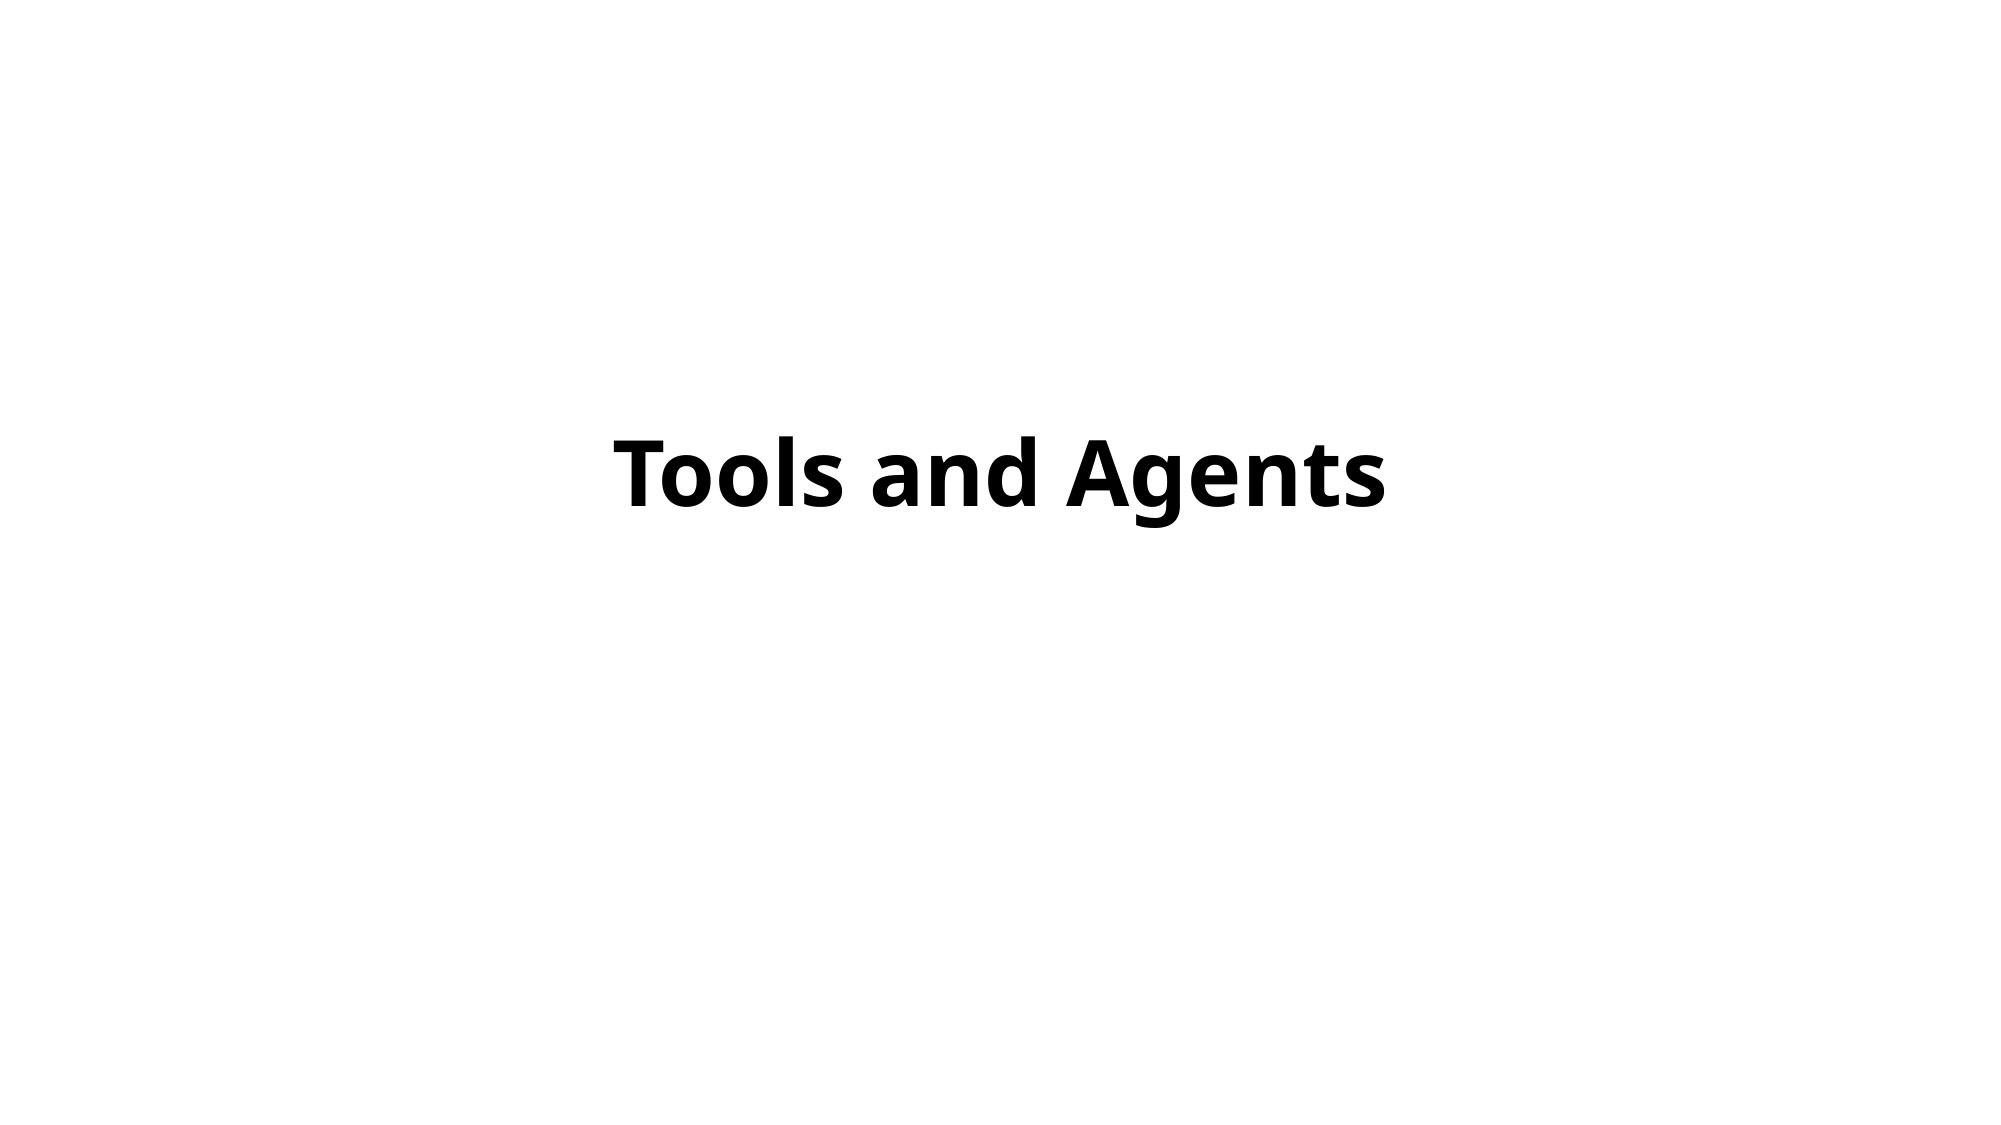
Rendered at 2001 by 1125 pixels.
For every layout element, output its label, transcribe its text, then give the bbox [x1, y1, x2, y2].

title Tools and Agents [150, 349, 1850, 591]
